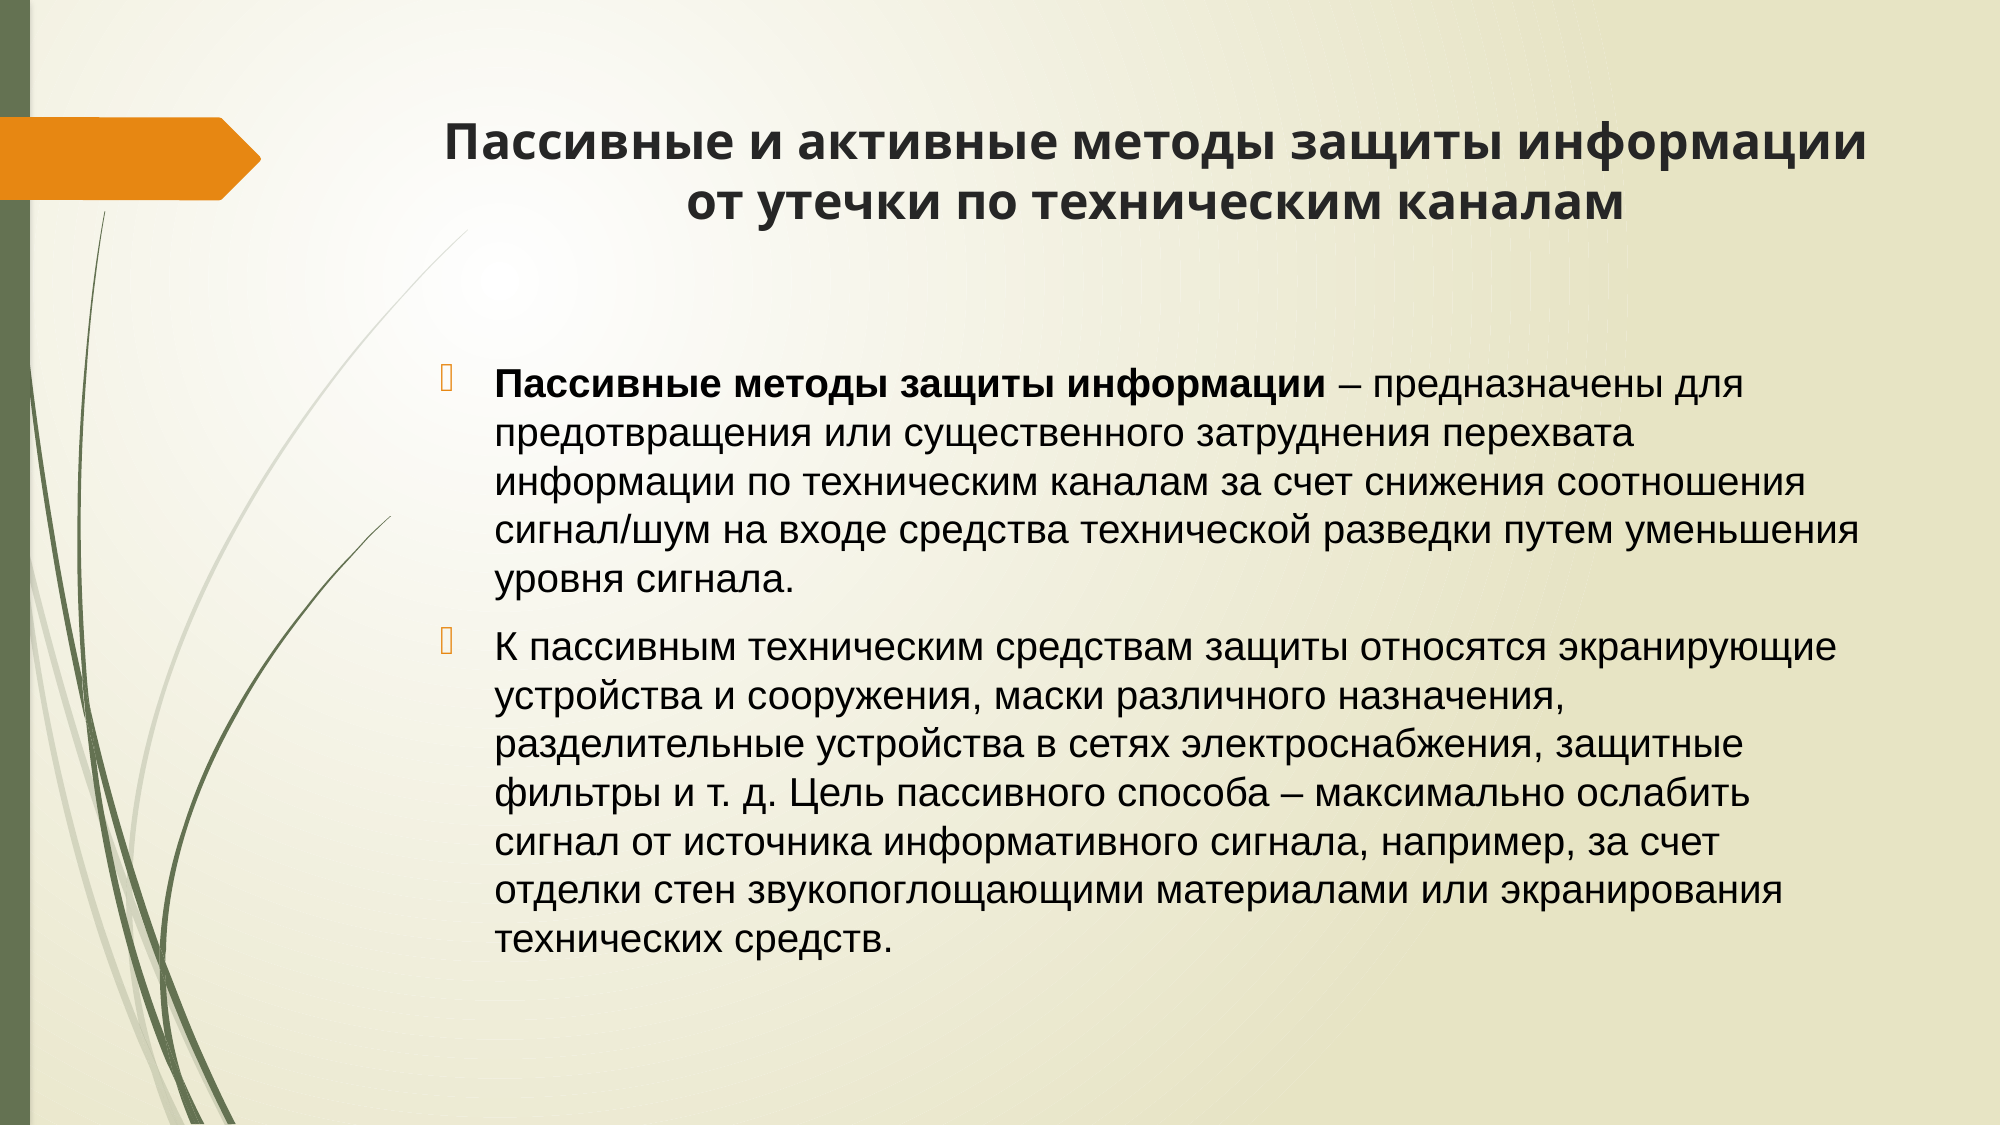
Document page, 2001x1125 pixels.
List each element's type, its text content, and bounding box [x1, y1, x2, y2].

list Пассивные методы защиты информации – предназначены для предотвращения или существенного затруднения перехвата информации по техническим каналам за счет снижения соотношения сигнал/шум на входе средства технической разведки путем уменьшения уровня сигнала. К пассивным техническим средствам защиты относятся экранирующие устройства и сооружения, маски различного назначения, разделительные устройства в сетях электроснабжения, защитные фильтры и т. д. Цель пассивного способа – максимально ослабить сигнал от источника информативного сигнала, например, за счет отделки стен звукопоглощающими материалами или экранирования технических средств. [424, 350, 1888, 970]
title Пассивные и активные методы защиты информации от утечки по техническим каналам [425, 102, 1888, 313]
